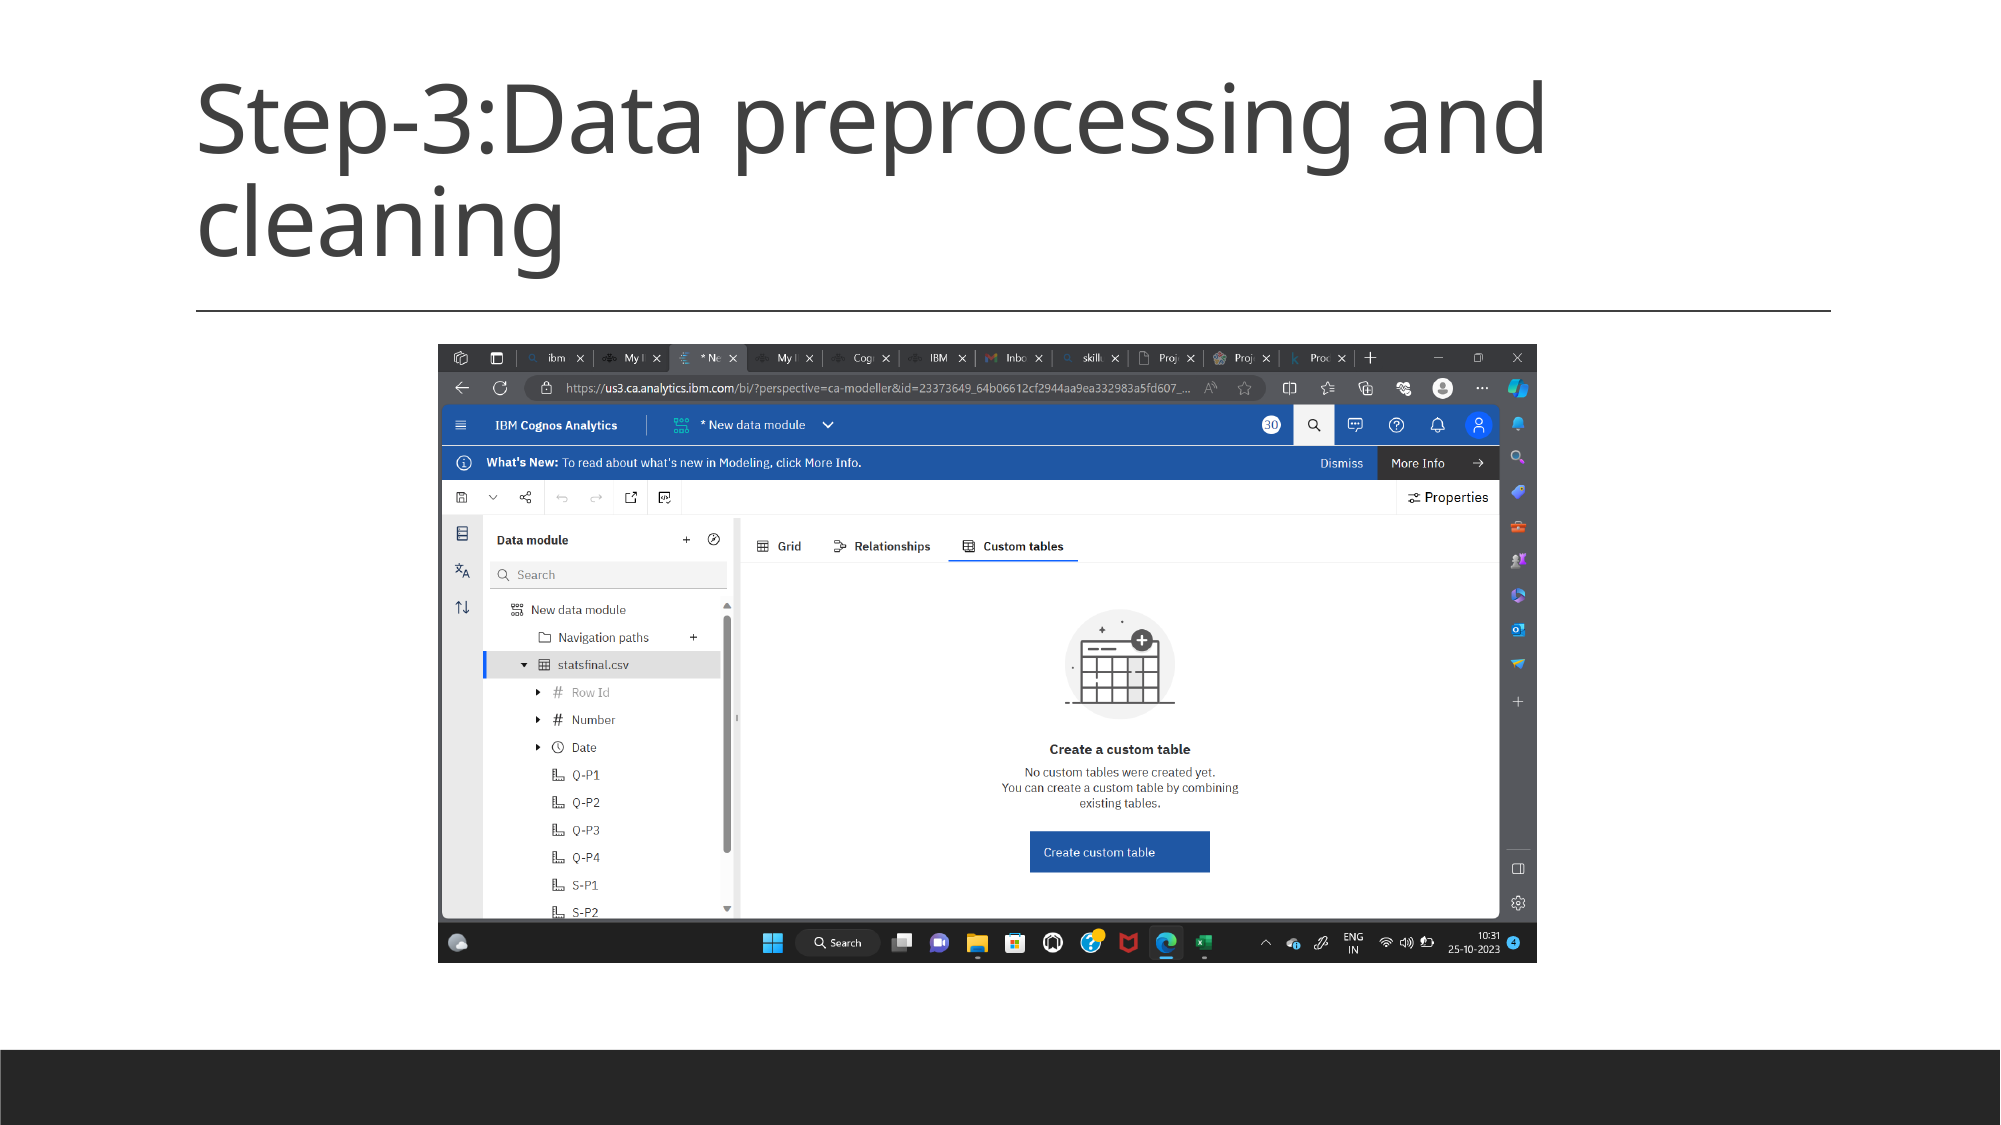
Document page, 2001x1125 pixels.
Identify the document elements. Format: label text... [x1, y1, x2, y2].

title Step-3:Data preprocessing and cleaning [180, 47, 1830, 285]
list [437, 344, 1538, 964]
